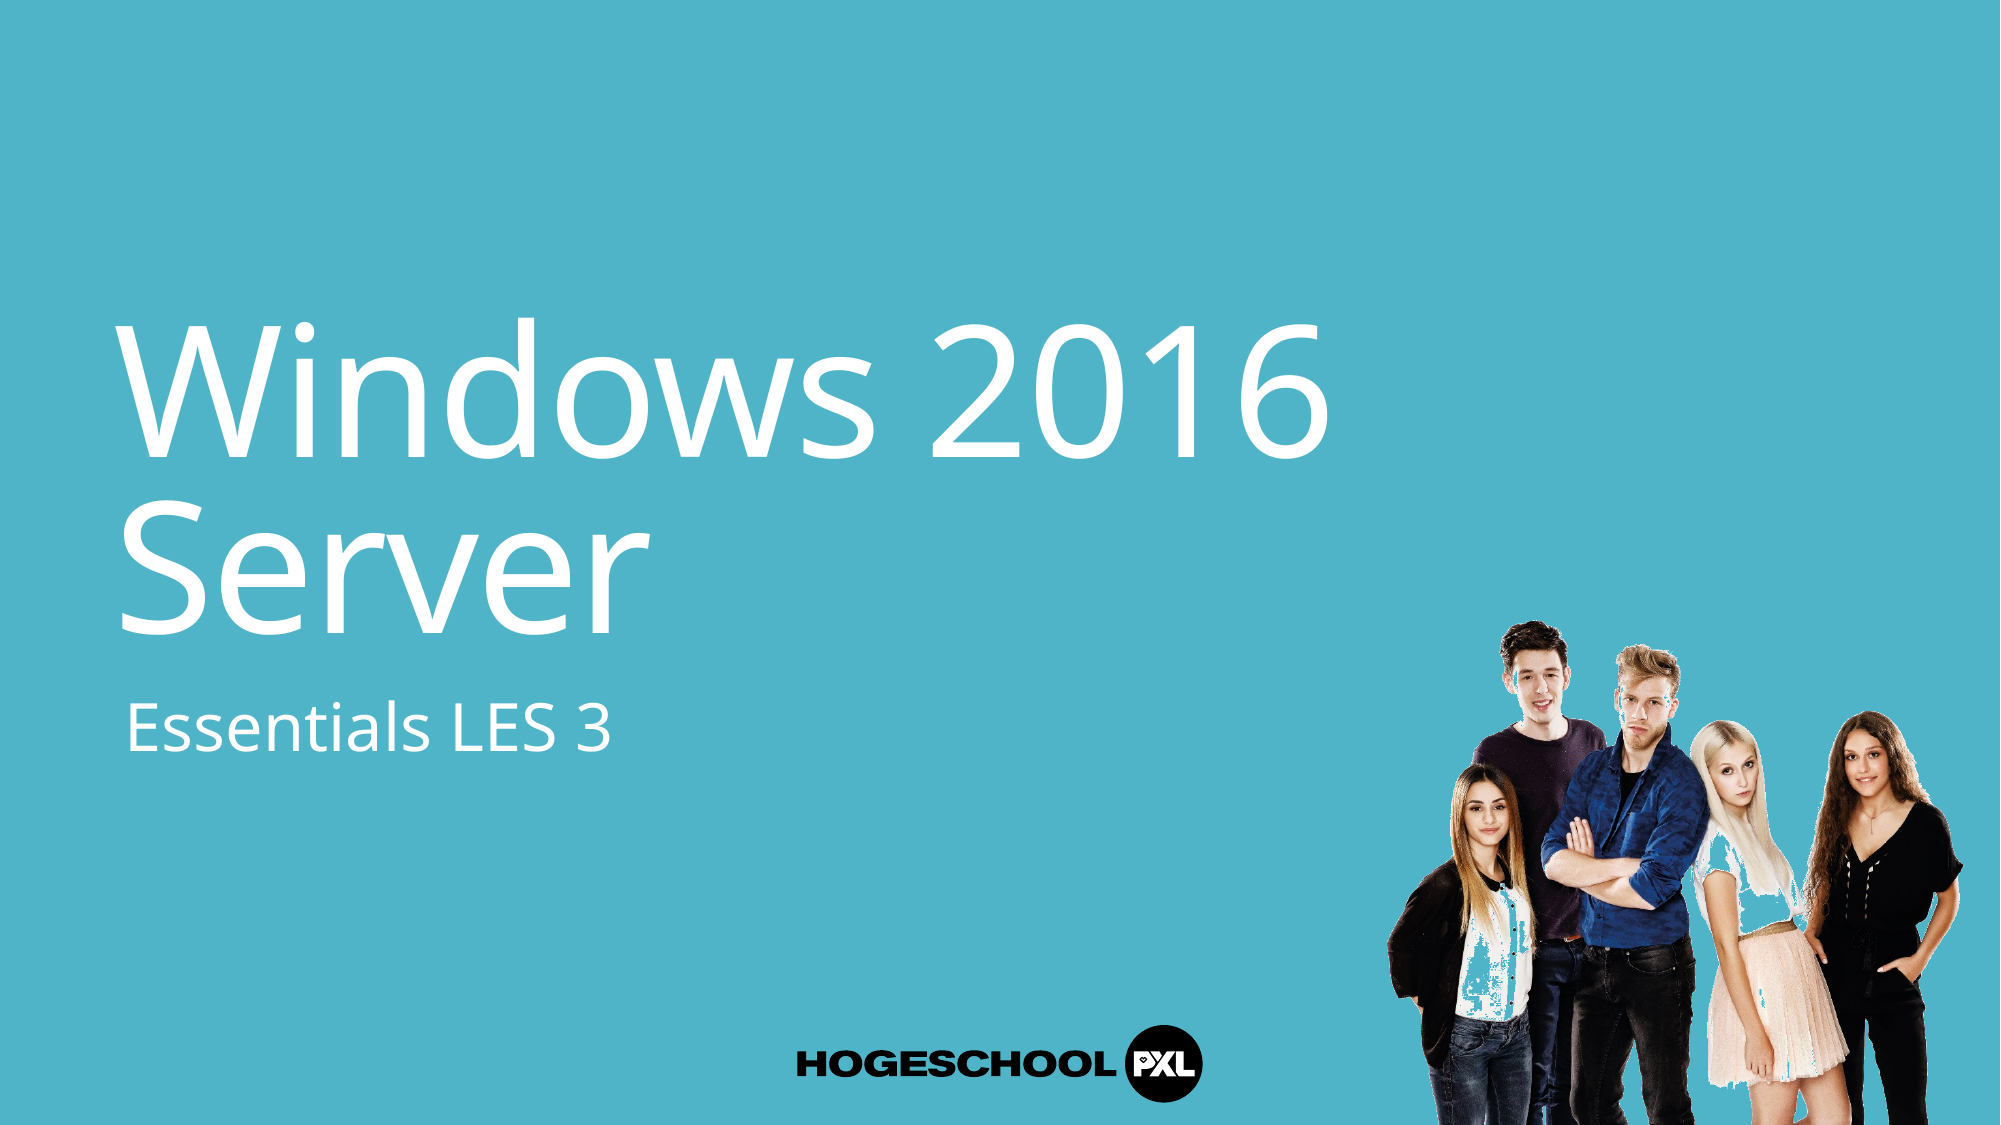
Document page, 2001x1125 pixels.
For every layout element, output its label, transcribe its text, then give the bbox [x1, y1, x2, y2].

subtitle Essentials LES 3 [109, 690, 1624, 961]
picture [1370, 574, 1976, 1125]
title Windows 2016 Server [98, 126, 1868, 677]
